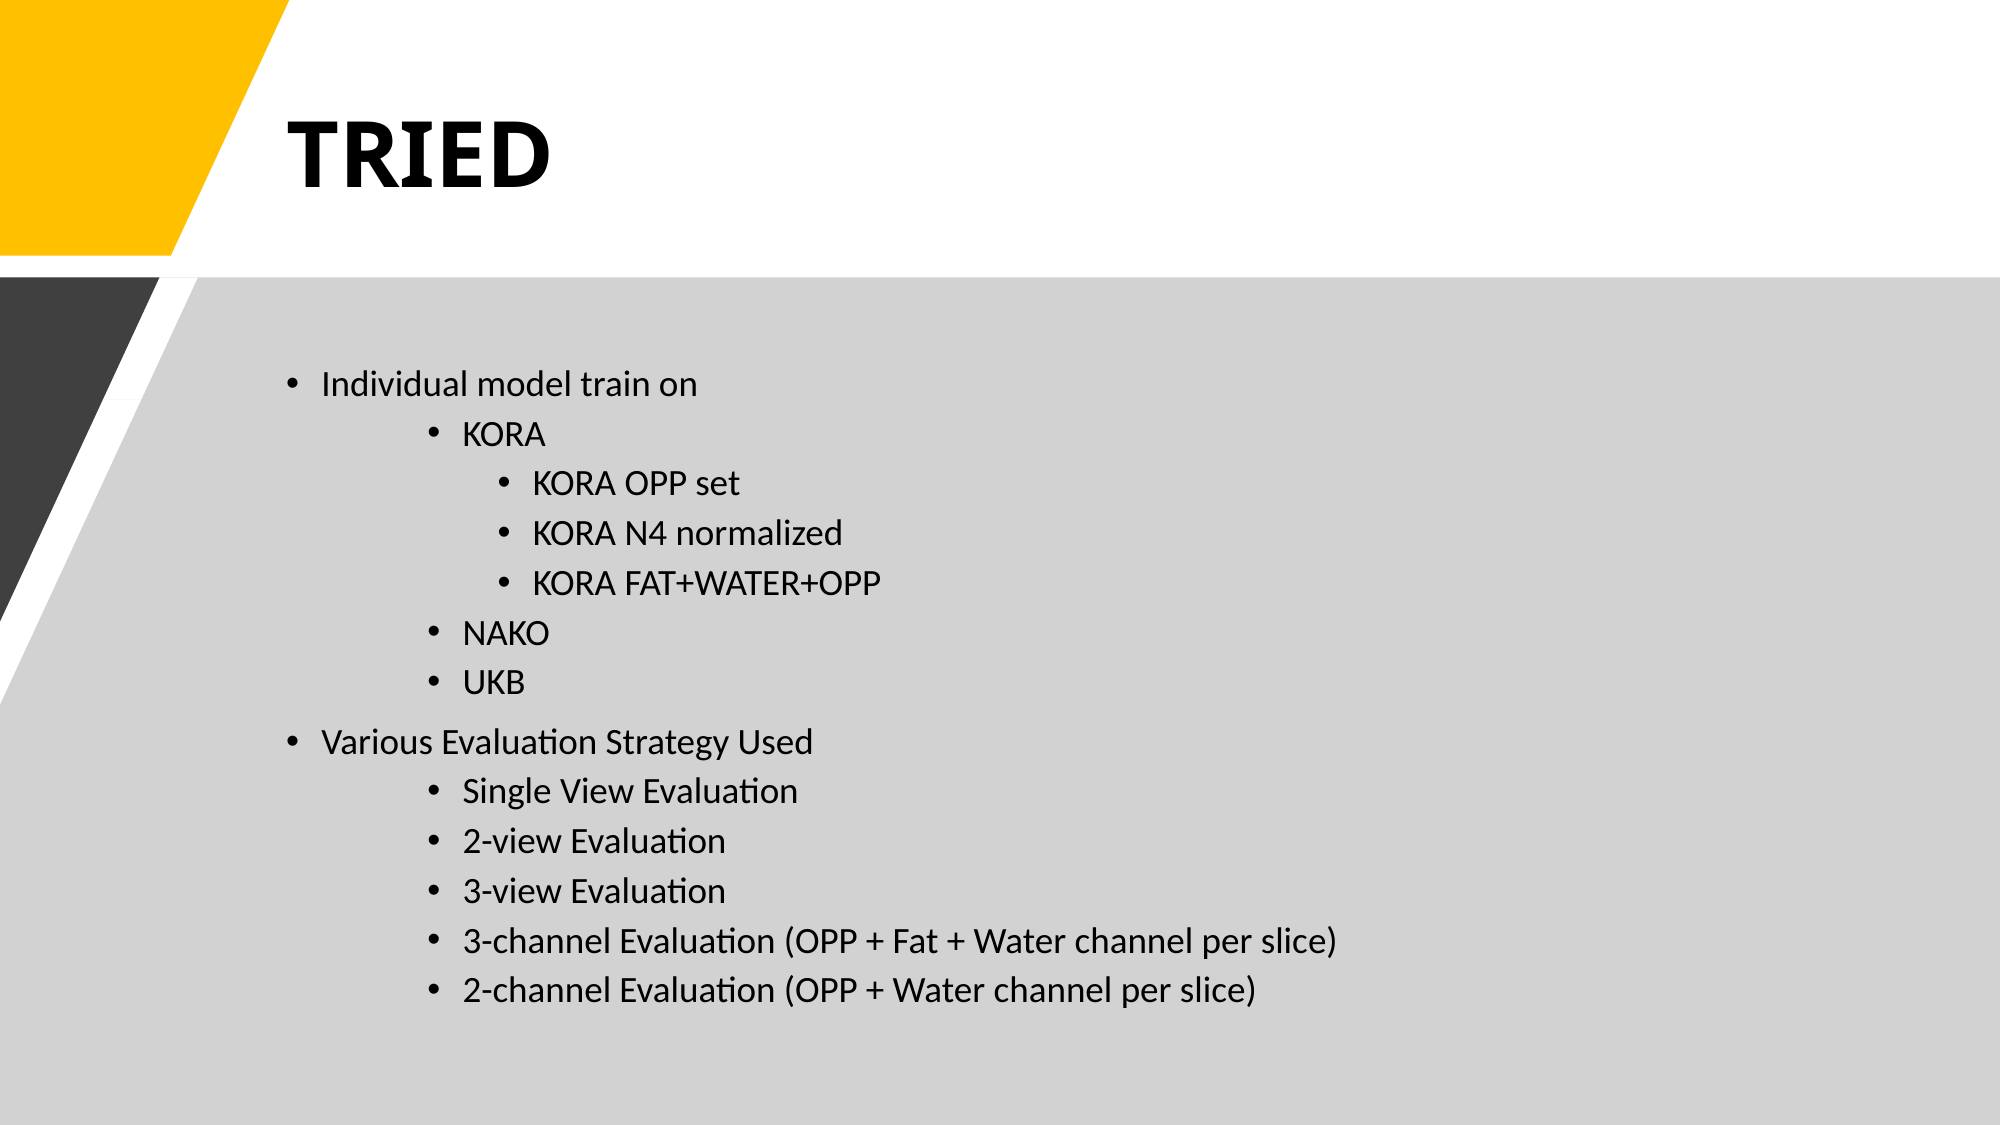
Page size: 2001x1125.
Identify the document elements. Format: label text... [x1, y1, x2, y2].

text_box [0, 276, 162, 622]
text_box [0, 0, 291, 257]
text_box [0, 276, 2000, 1125]
title TRIED [271, 60, 1808, 255]
list Individual model train on KORA KORA OPP set KORA N4 normalized KORA FAT+WATER+OPP NAKO UKB Various Evaluation Strategy Used Single View Evaluation 2-view Evaluation 3-view Evaluation 3-channel Evaluation (OPP + Fat + Water channel per slice) 2-channel Evaluation (OPP + Water channel per slice) [271, 356, 1808, 1020]
